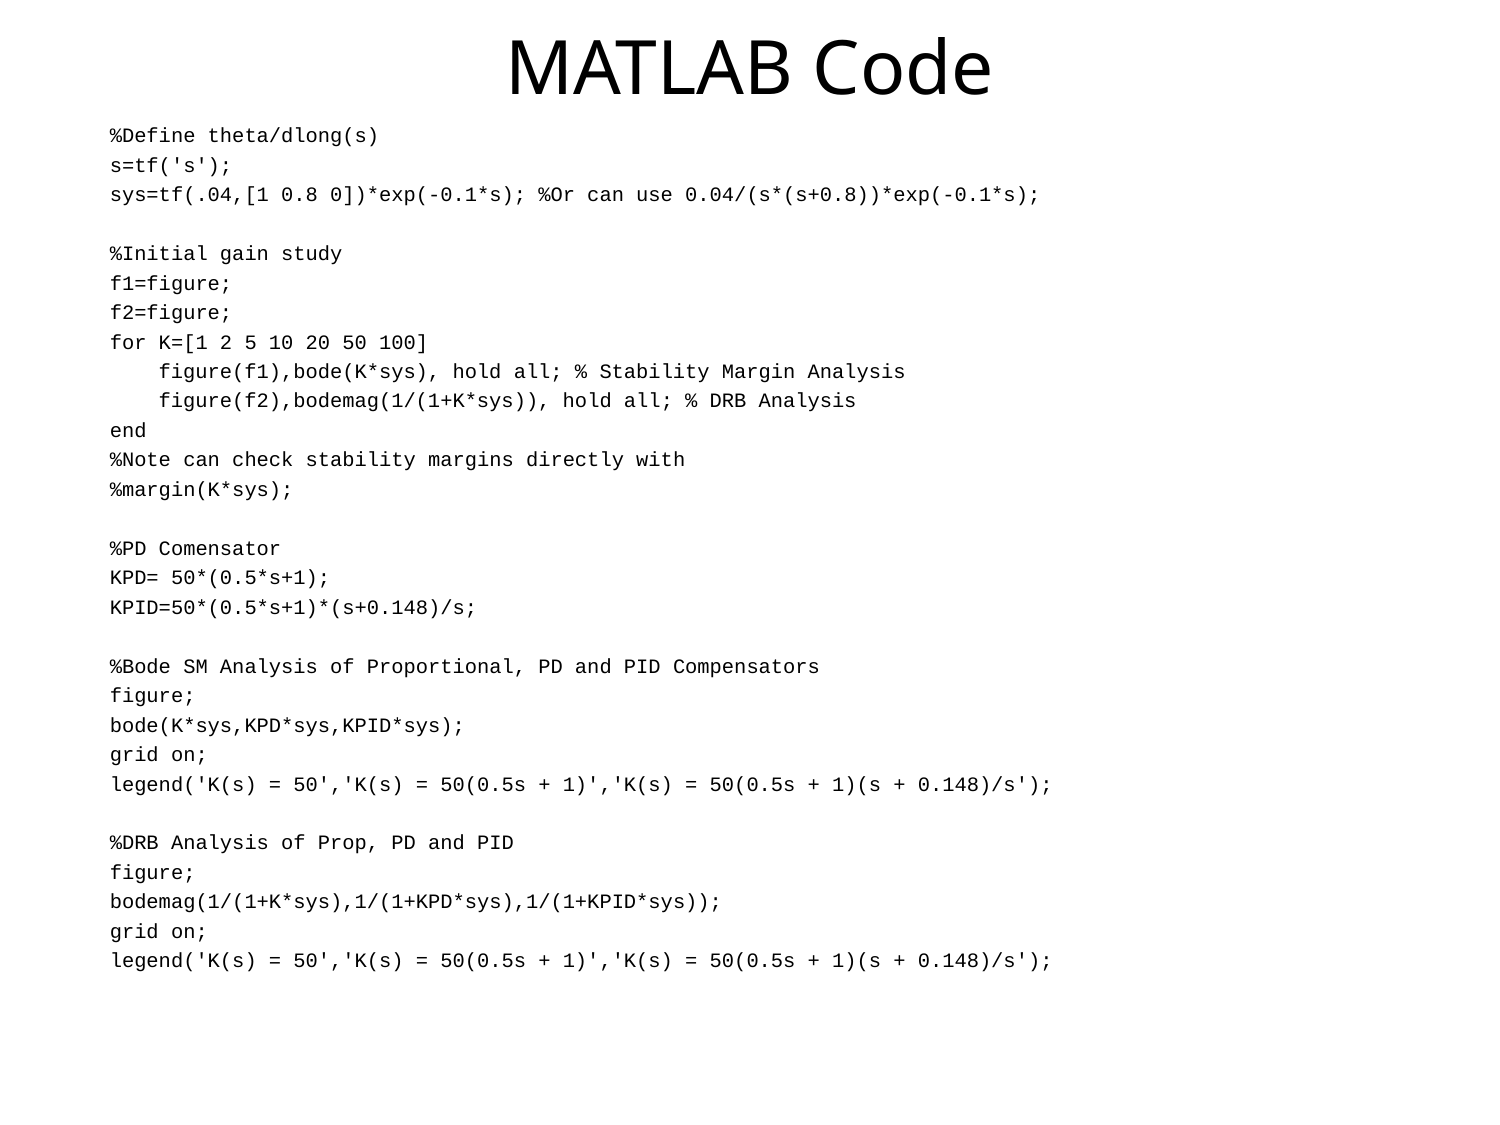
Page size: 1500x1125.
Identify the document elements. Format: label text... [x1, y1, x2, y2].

list %Define theta/dlong(s) s=tf('s'); sys=tf(.04,[1 0.8 0])*exp(-0.1*s); %Or can use 0.04/(s*(s+0.8))*exp(-0.1*s); %Initial gain study f1=figure; f2=figure; for K=[1 2 5 10 20 50 100] figure(f1),bode(K*sys), hold all; % Stability Margin Analysis figure(f2),bodemag(1/(1+K*sys)), hold all; % DRB Analysis end %Note can check stability margins directly with %margin(K*sys); %PD Comensator KPD= 50*(0.5*s+1); KPID=50*(0.5*s+1)*(s+0.148)/s; %Bode SM Analysis of Proportional, PD and PID Compensators figure; bode(K*sys,KPD*sys,KPID*sys); grid on; legend('K(s) = 50','K(s) = 50(0.5s + 1)','K(s) = 50(0.5s + 1)(s + 0.148)/s'); %DRB Analysis of Prop, PD and PID figure; bodemag(1/(1+K*sys),1/(1+KPD*sys),1/(1+KPID*sys)); grid on; legend('K(s) = 50','K(s) = 50(0.5s + 1)','K(s) = 50(0.5s + 1)(s + 0.148)/s'); [94, 109, 1389, 991]
title MATLAB Code [103, 30, 1397, 110]
